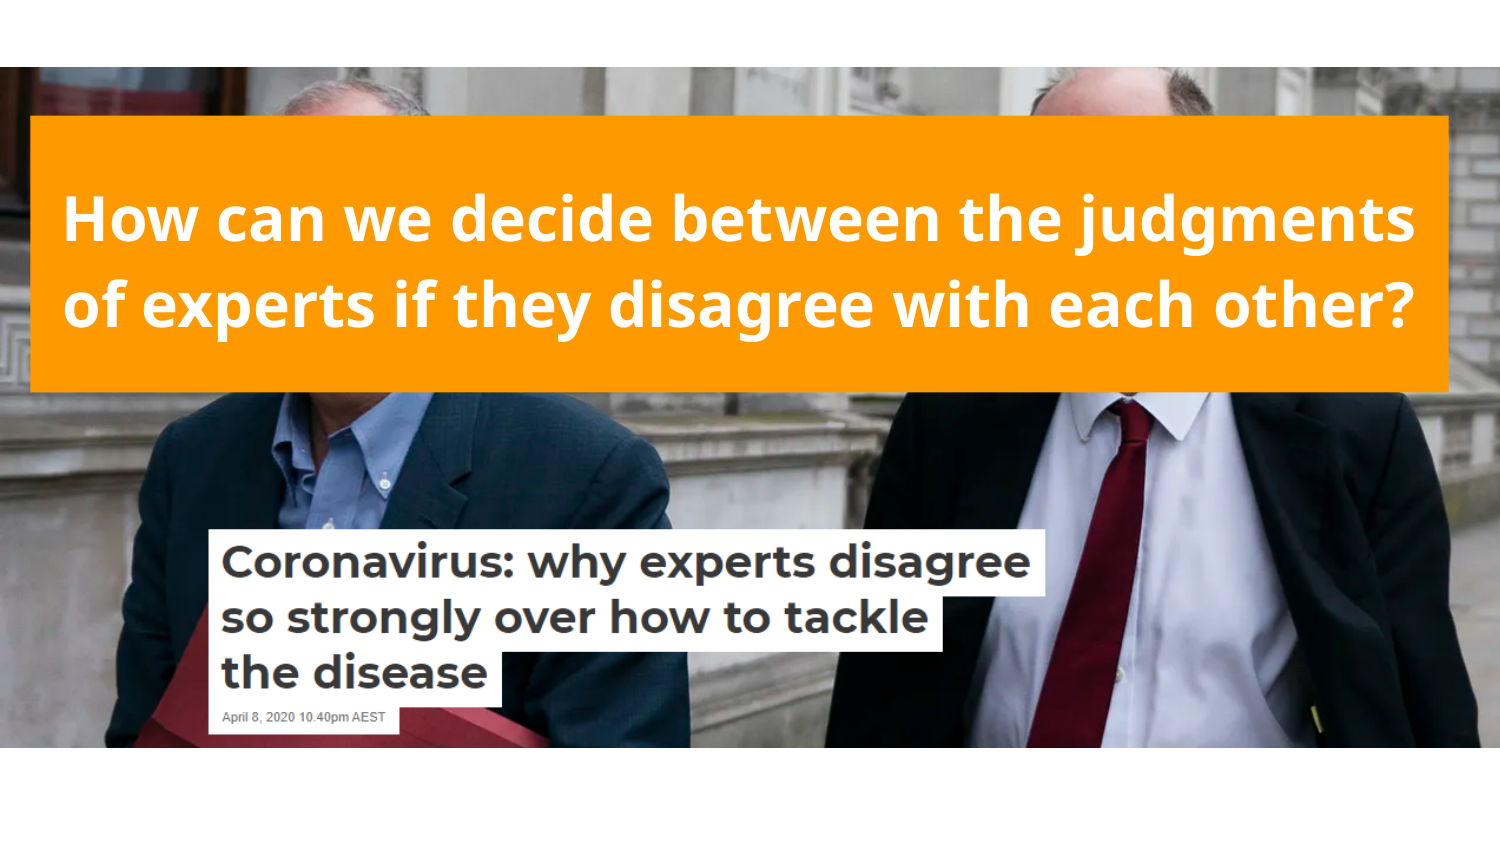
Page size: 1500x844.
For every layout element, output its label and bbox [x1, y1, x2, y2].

picture [0, 66, 1500, 749]
